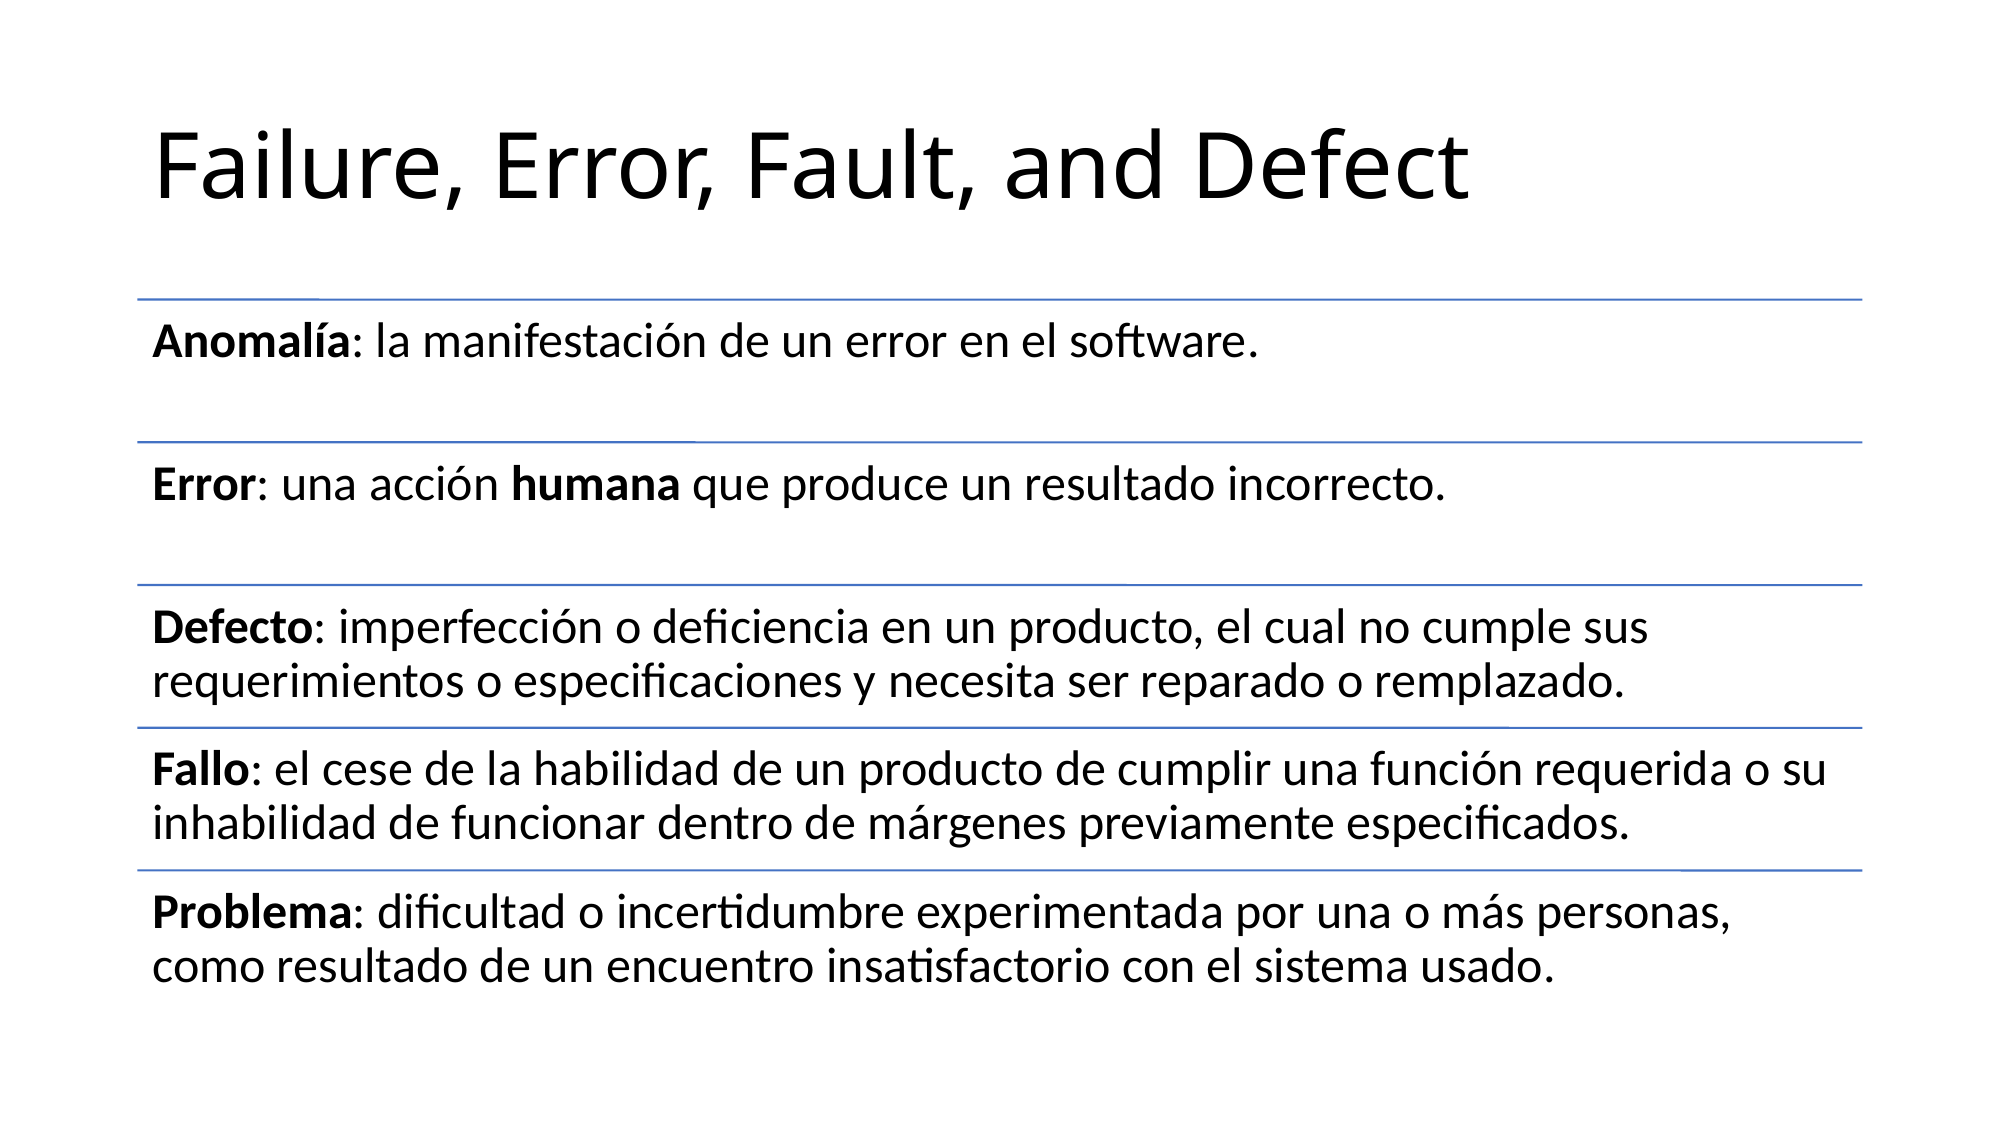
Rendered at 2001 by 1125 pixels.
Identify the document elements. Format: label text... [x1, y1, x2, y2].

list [137, 299, 1863, 1014]
title Failure, Error, Fault, and Defect [137, 59, 1863, 278]
